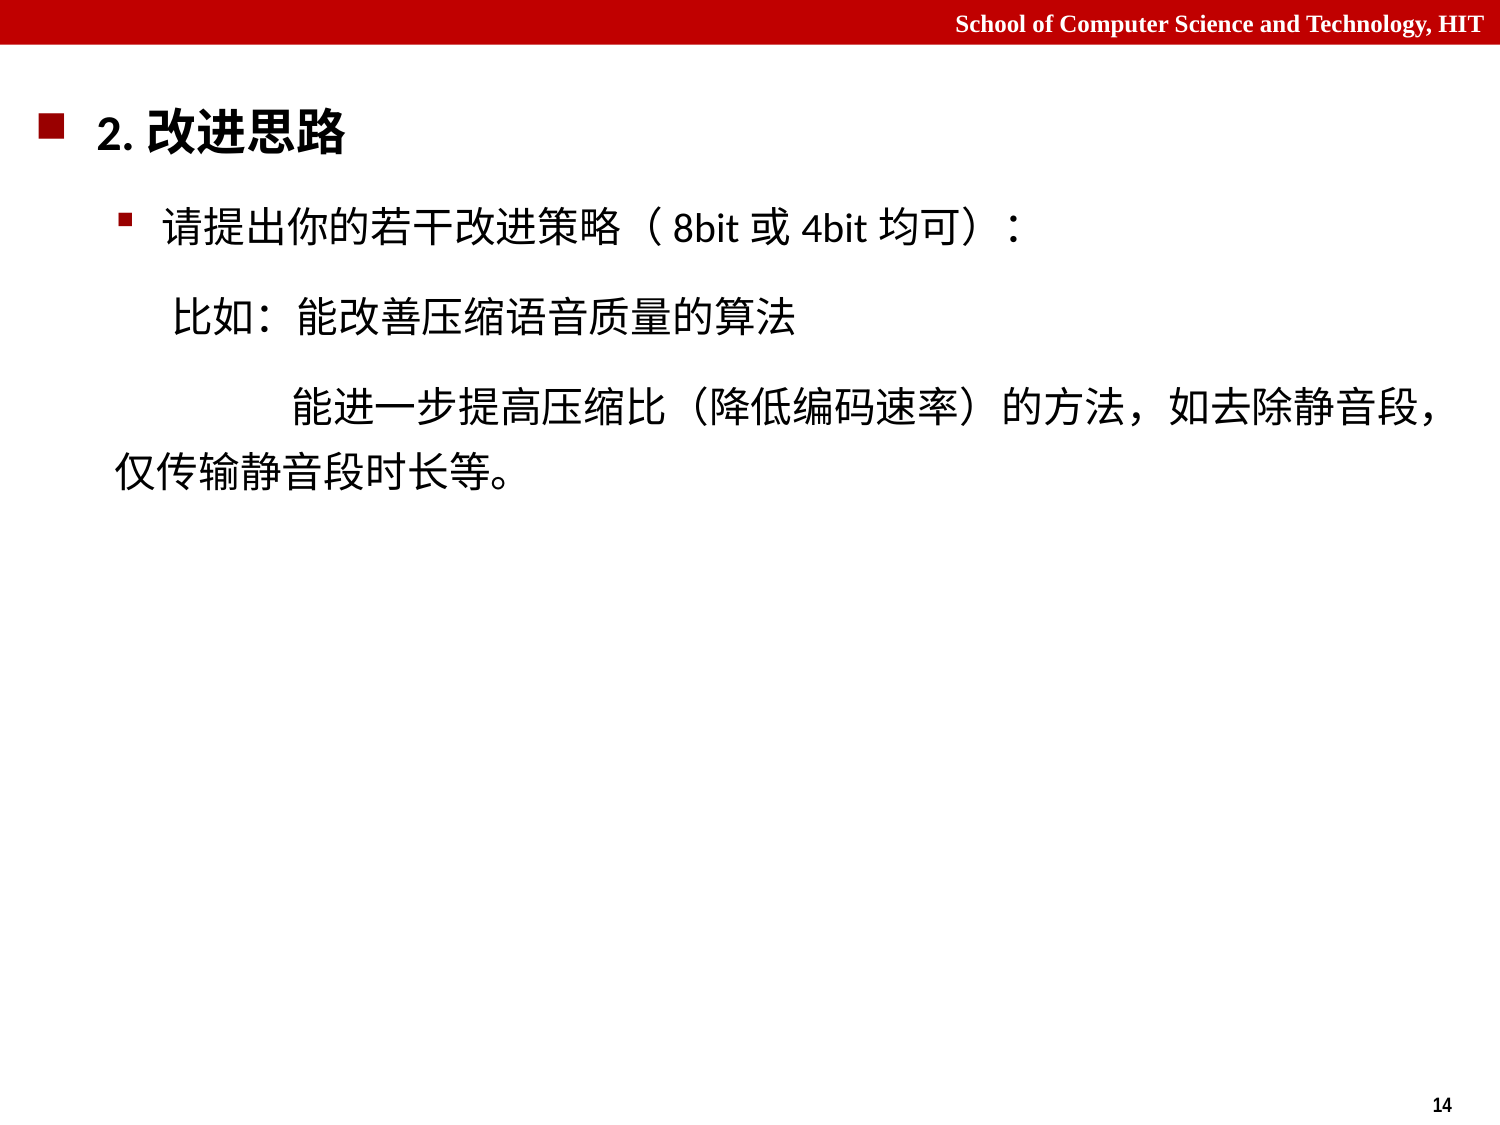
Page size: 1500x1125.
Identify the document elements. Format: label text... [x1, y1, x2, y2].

list 2.改进思路 请提出你的若干改进策略（8bit或4bit均可）： 比如：能改善压缩语音质量的算法 能进一步提高压缩比（降低编码速率）的方法，如去除静音段，仅传输静音段时长等。 [24, 74, 1476, 1101]
